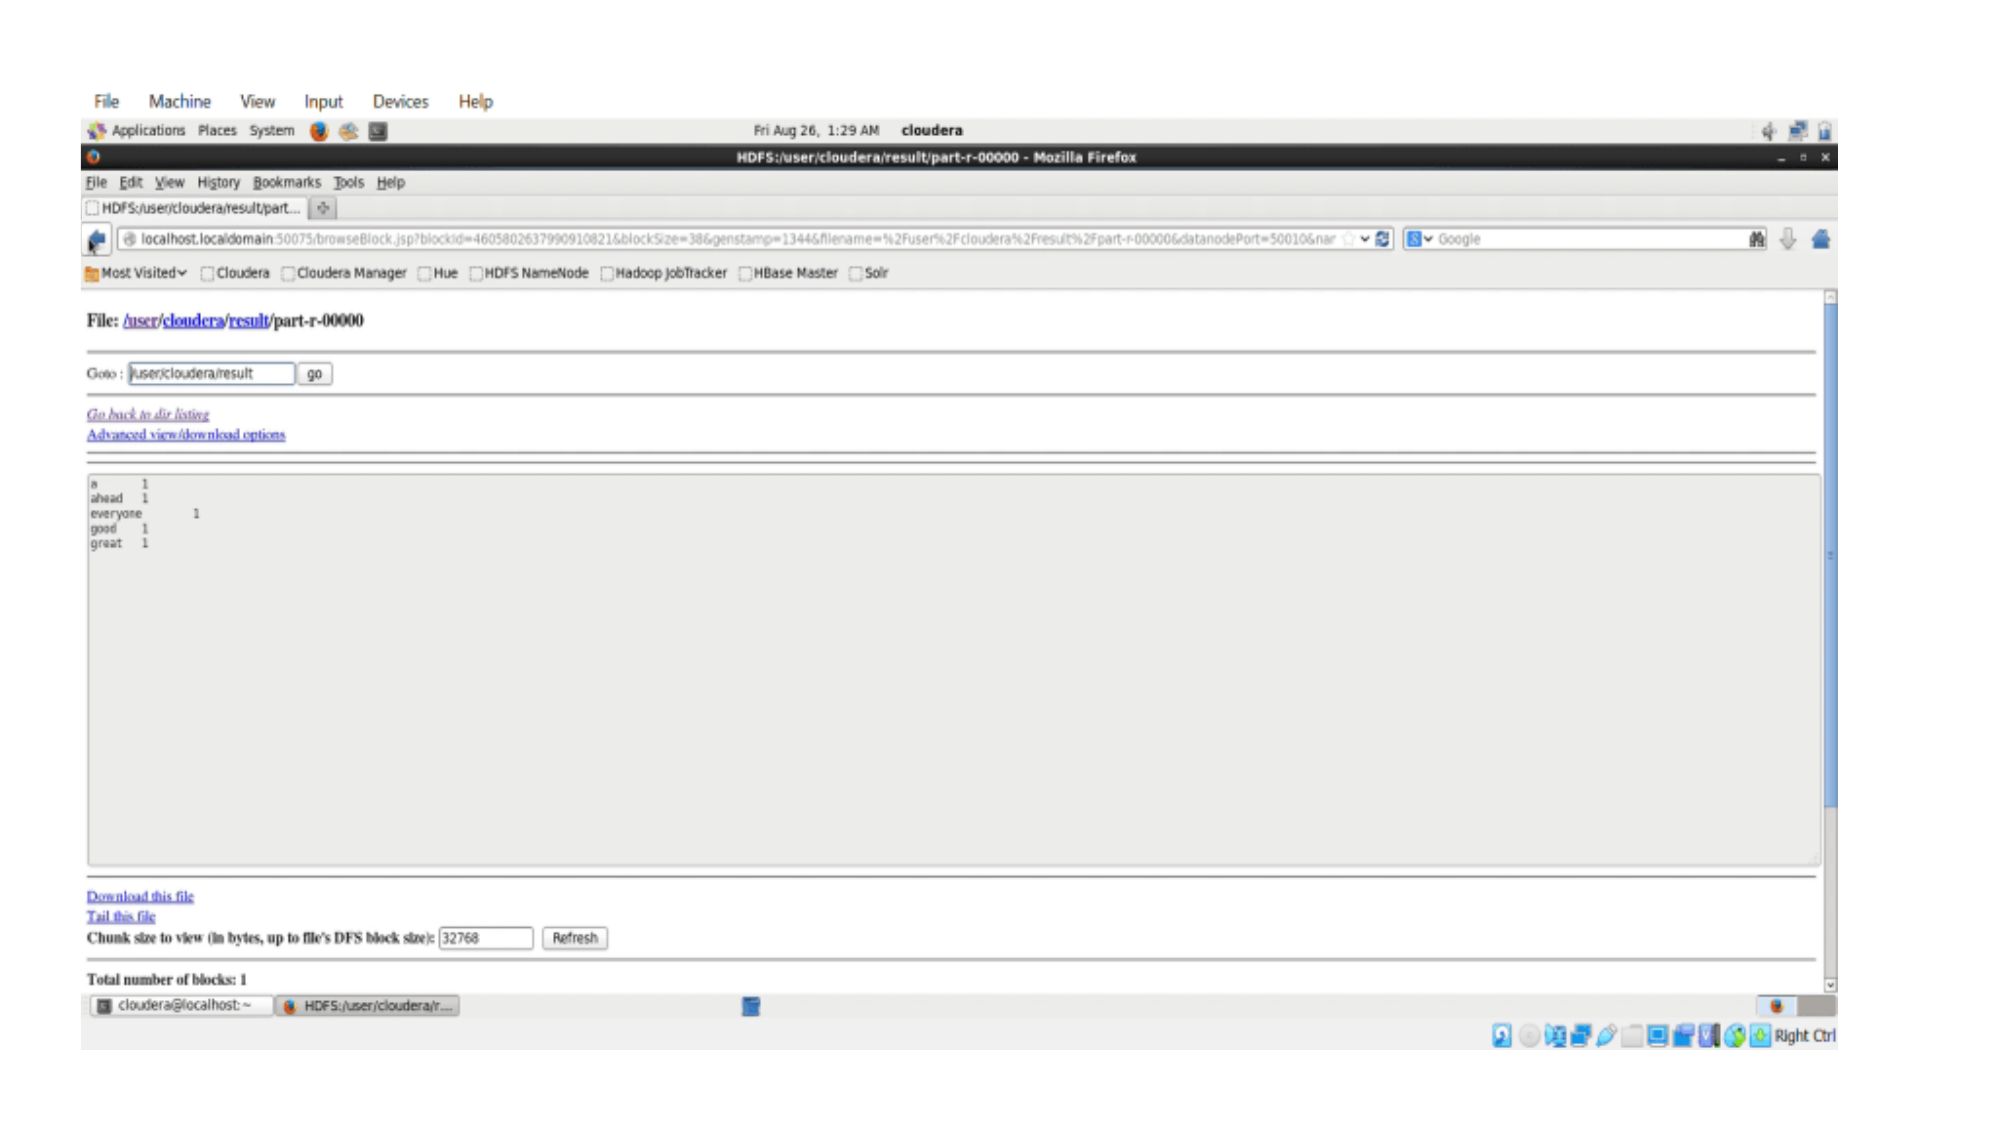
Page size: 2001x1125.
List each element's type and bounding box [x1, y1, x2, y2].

list [80, 91, 1838, 1050]
